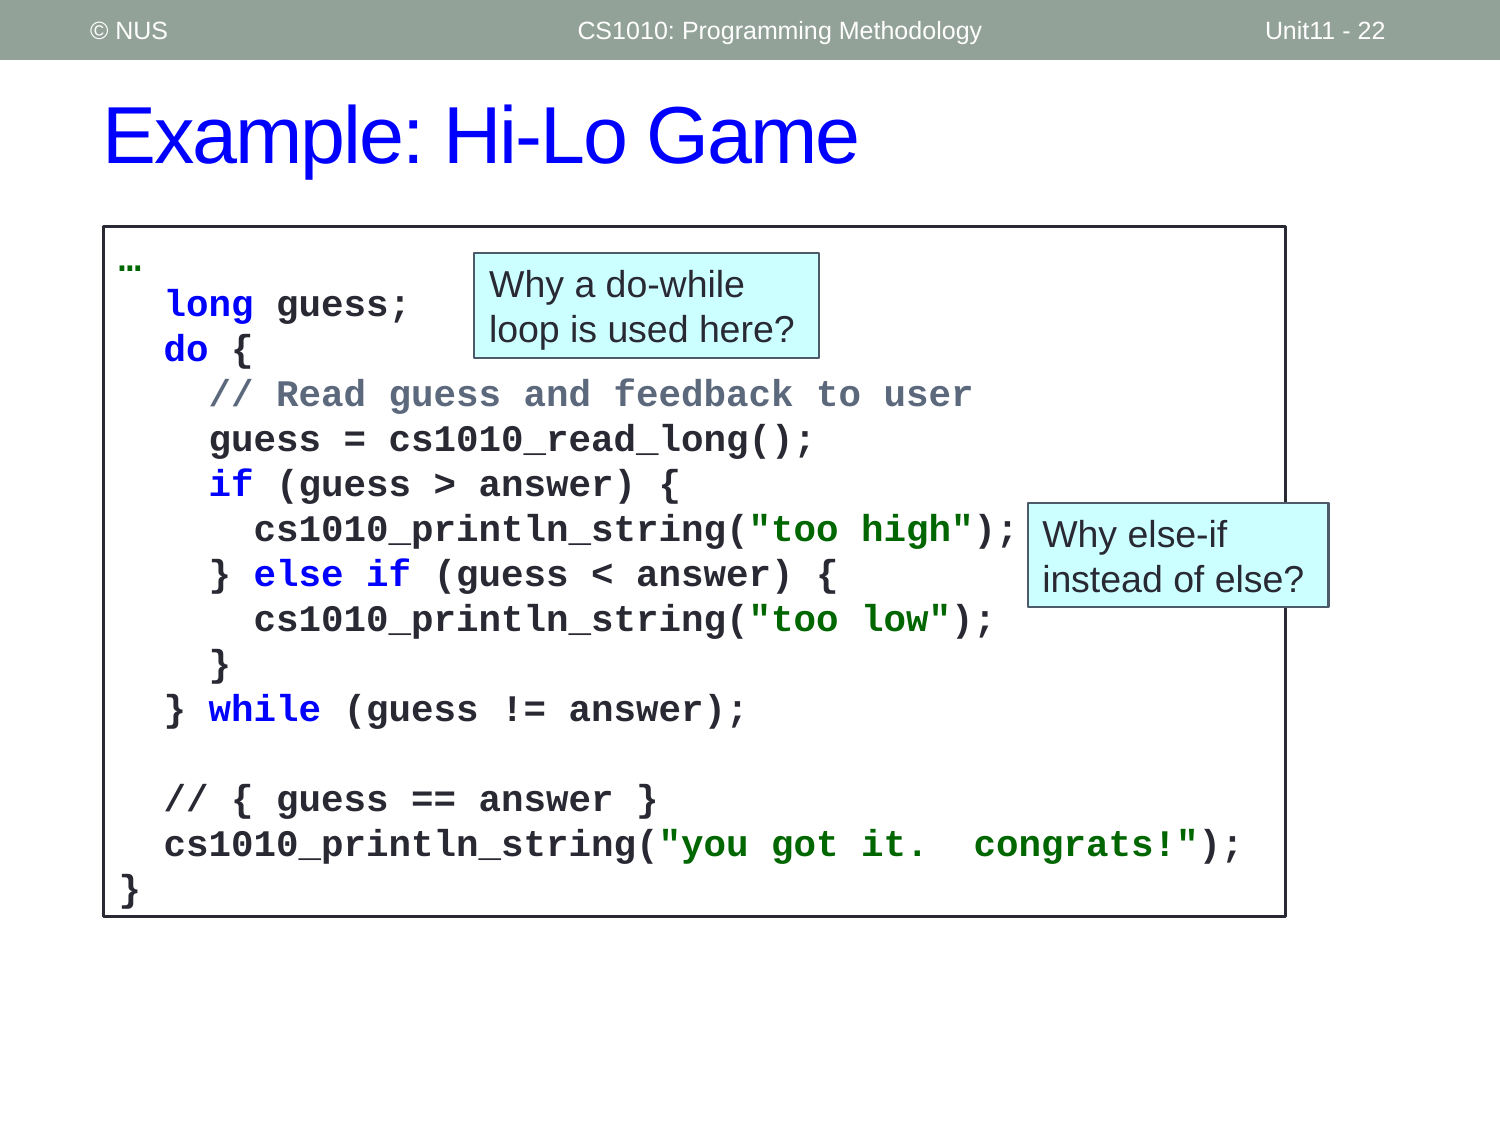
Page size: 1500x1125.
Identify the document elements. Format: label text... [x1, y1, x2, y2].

text_box Why a do-while loop is used here? [472, 251, 821, 360]
title Example: Hi-Lo Game [87, 75, 1425, 188]
text_box … long guess; do { // Read guess and feedback to user guess = cs1010_read_long(); if (guess > answer) { cs1010_println_string("too high"); } else if (guess < answer) { cs1010_println_string("too low"); } } while (guess != answer); // { guess == answer } cs1010_println_string("you got it. congrats!"); } [101, 225, 1288, 919]
text_box Why else-if instead of else? [1025, 500, 1331, 609]
slide_number © NUS [75, 3, 550, 57]
footer CS1010: Programming Methodology [562, 3, 1238, 57]
slide_number Unit11 - 22 [1250, 3, 1425, 57]
